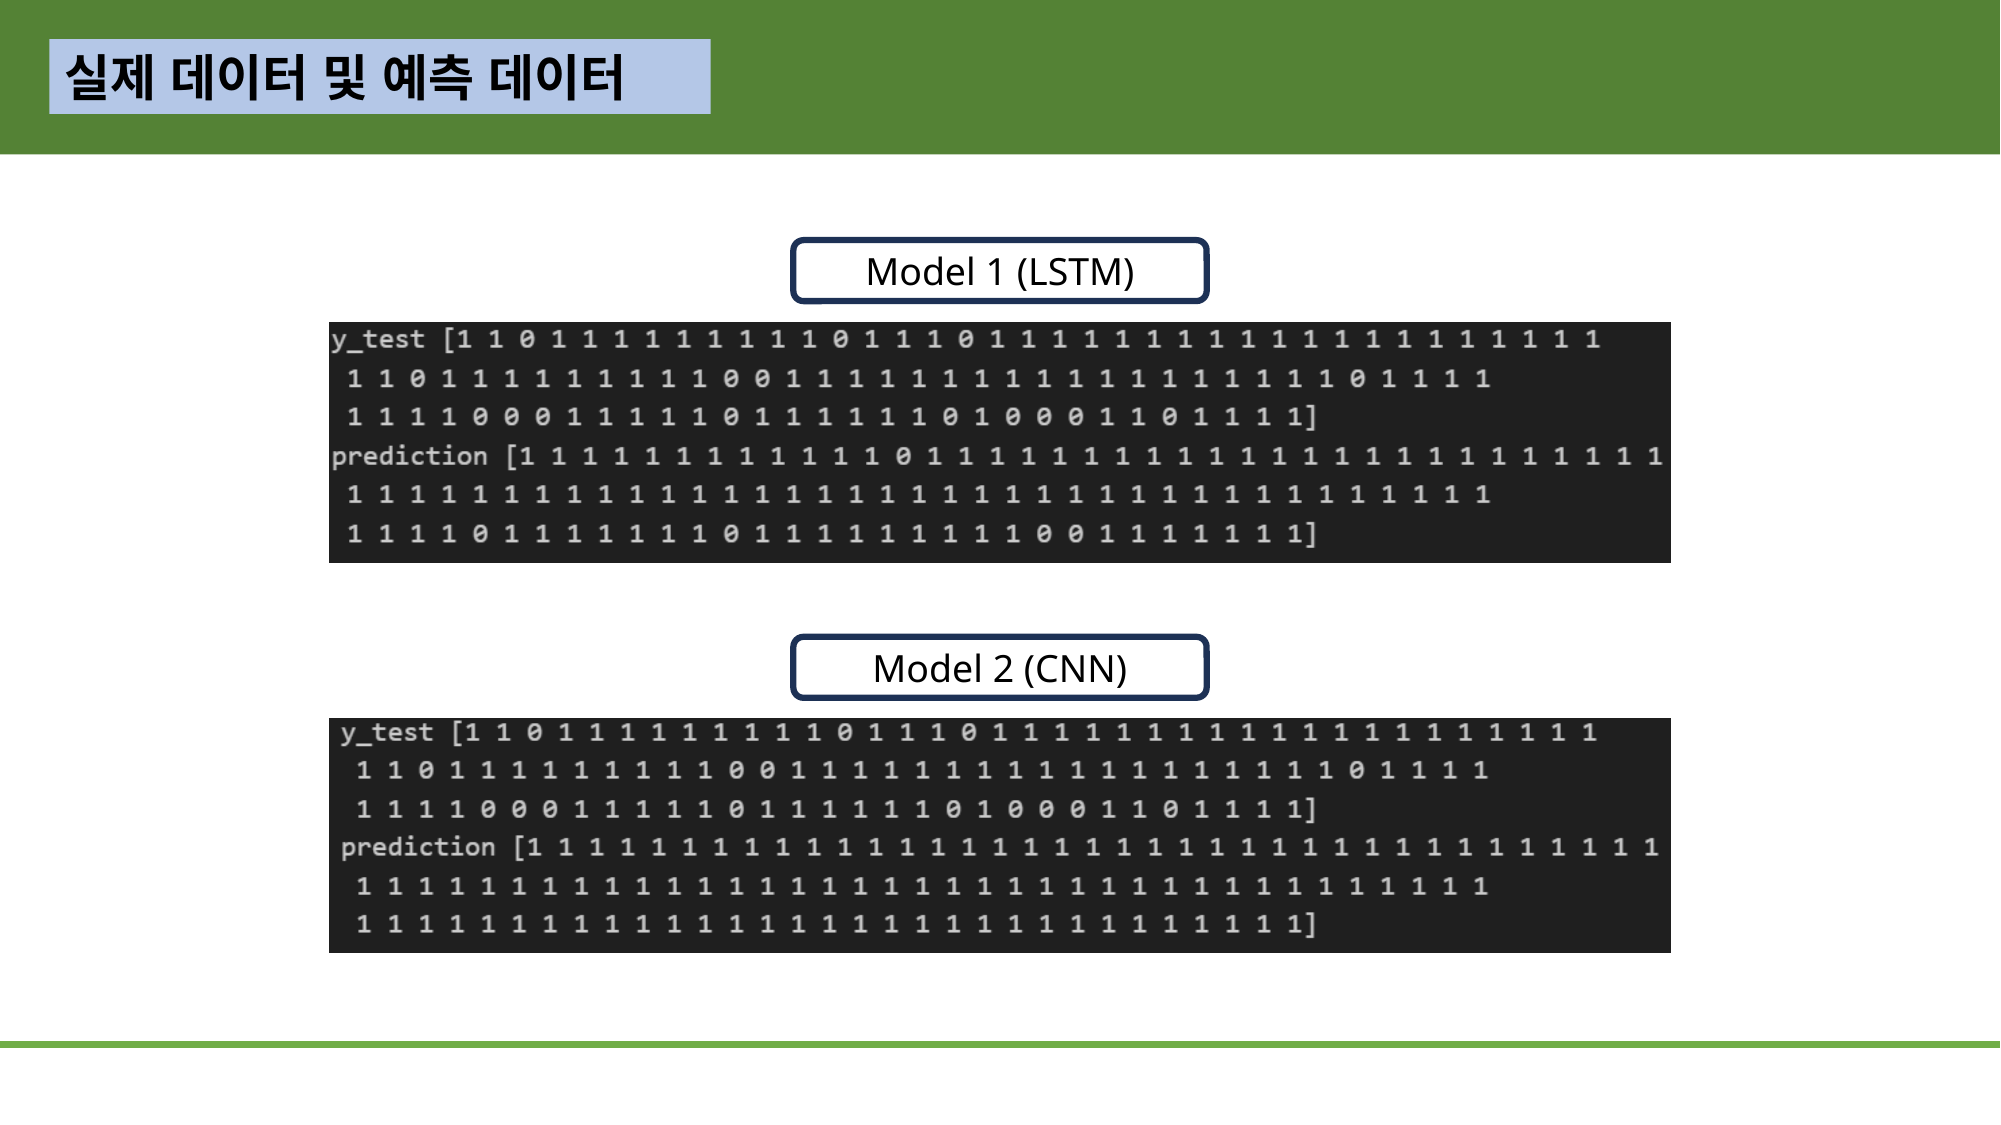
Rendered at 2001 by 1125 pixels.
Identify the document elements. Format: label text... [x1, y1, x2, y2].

picture [329, 718, 1671, 953]
text_box Model 1 (LSTM) [792, 239, 1208, 303]
text_box 실제 데이터 및 예측 데이터 [49, 39, 711, 114]
text_box Model 2 (CNN) [792, 635, 1208, 699]
text_box [0, 0, 2000, 155]
picture [329, 322, 1671, 563]
